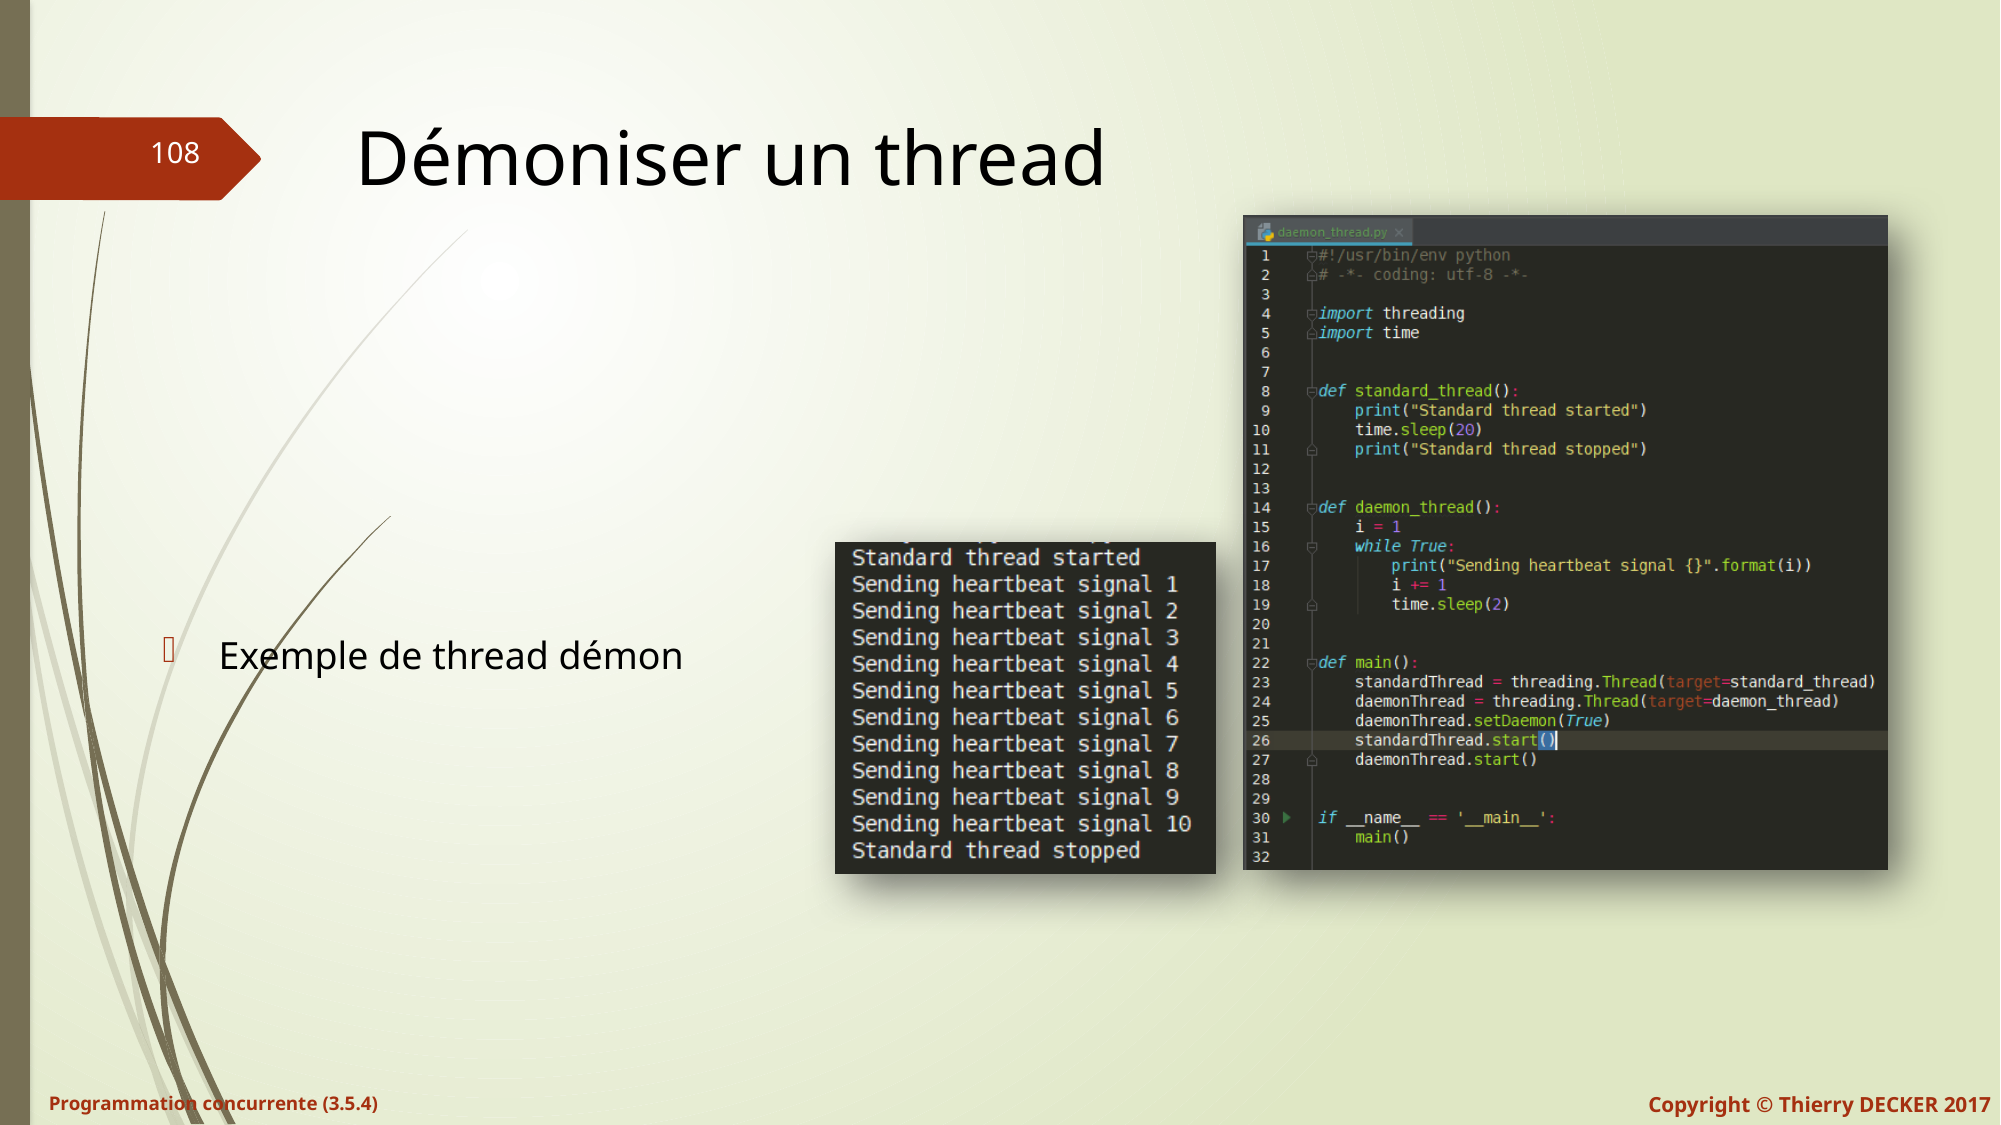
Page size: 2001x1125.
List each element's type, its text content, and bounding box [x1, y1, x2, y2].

list Exemple de thread démon [147, 239, 1903, 1069]
title Démoniser un thread [340, 102, 1888, 216]
picture [1243, 214, 1888, 871]
picture [835, 542, 1216, 875]
